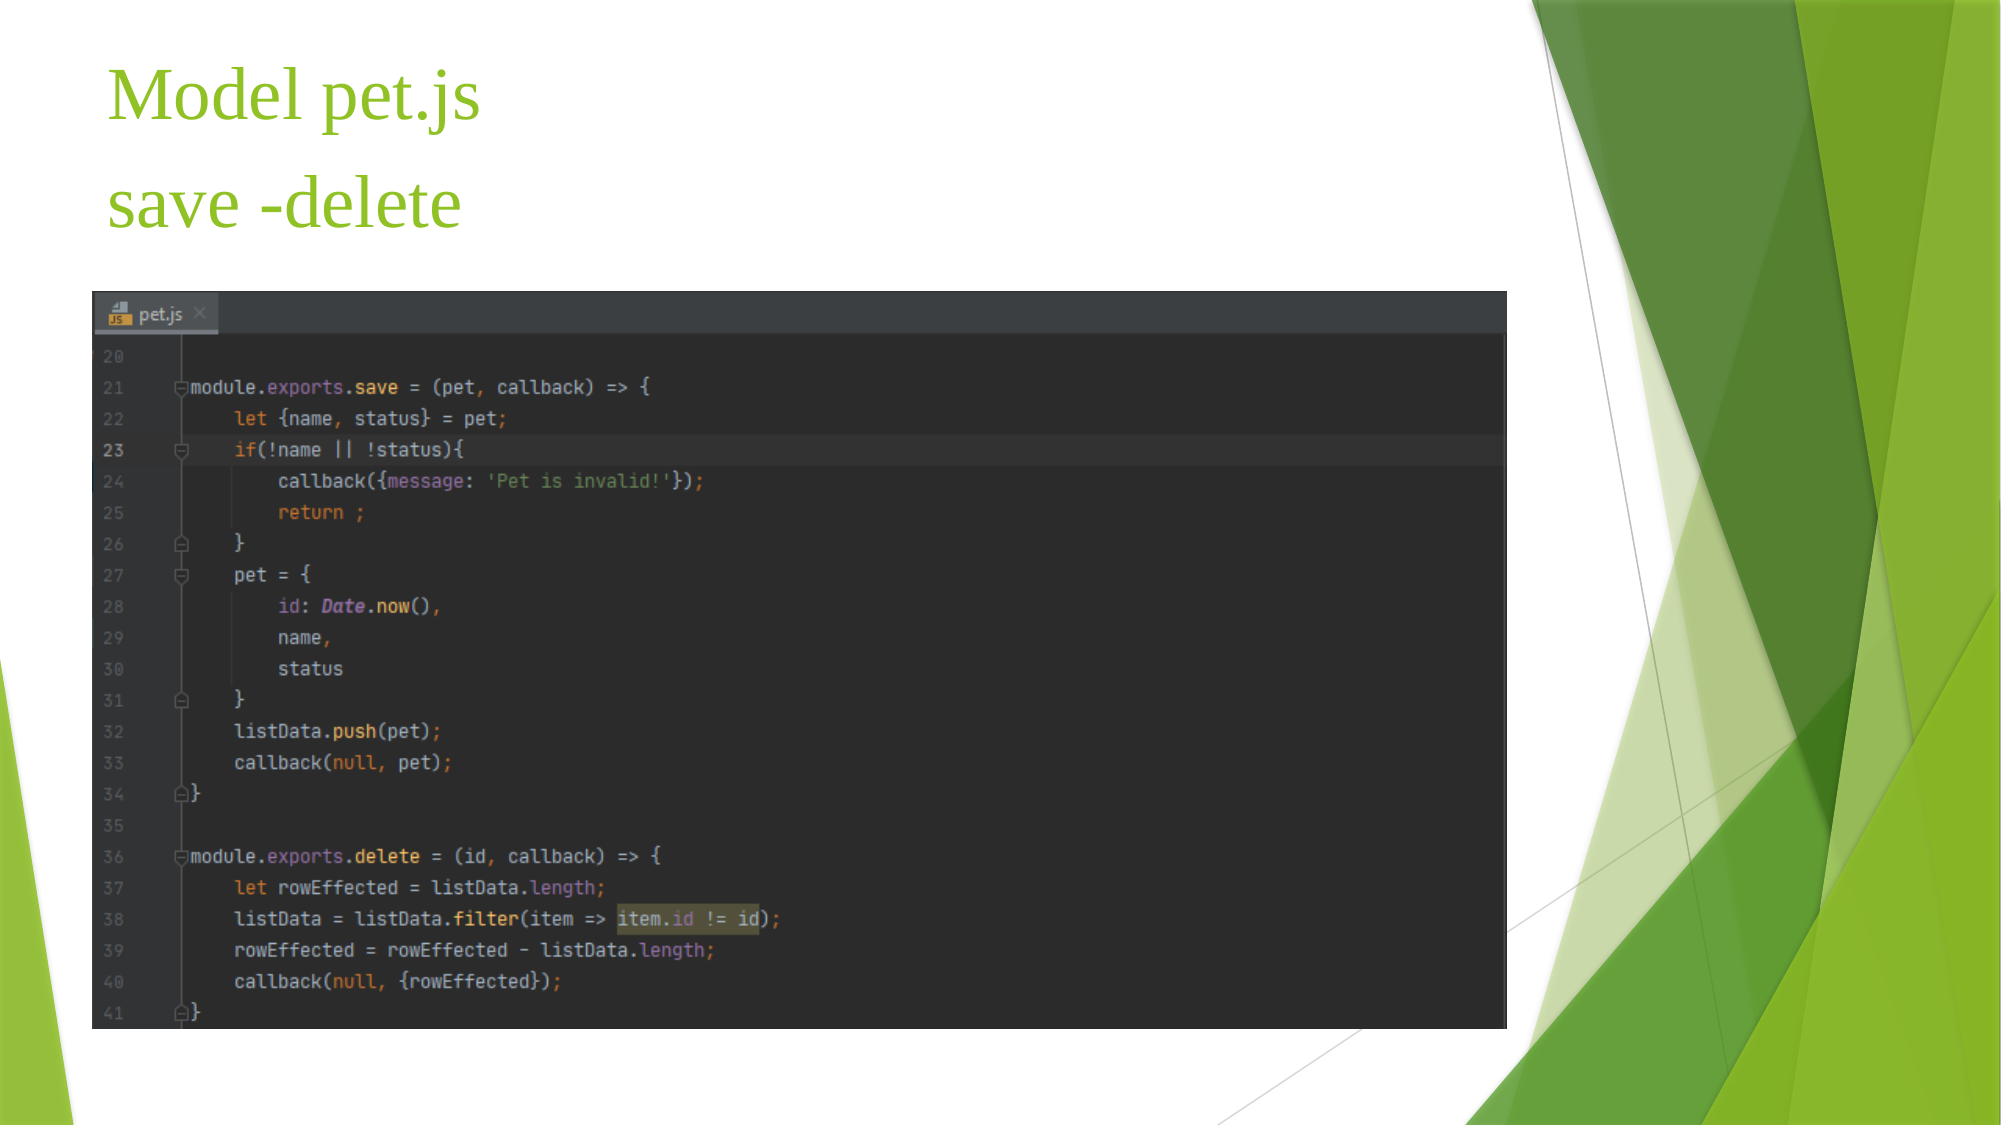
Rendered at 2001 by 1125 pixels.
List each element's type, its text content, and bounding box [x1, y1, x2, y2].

text_box save -delete [92, 145, 1503, 290]
picture [91, 290, 1507, 1030]
title Model pet.js [92, 37, 1503, 145]
